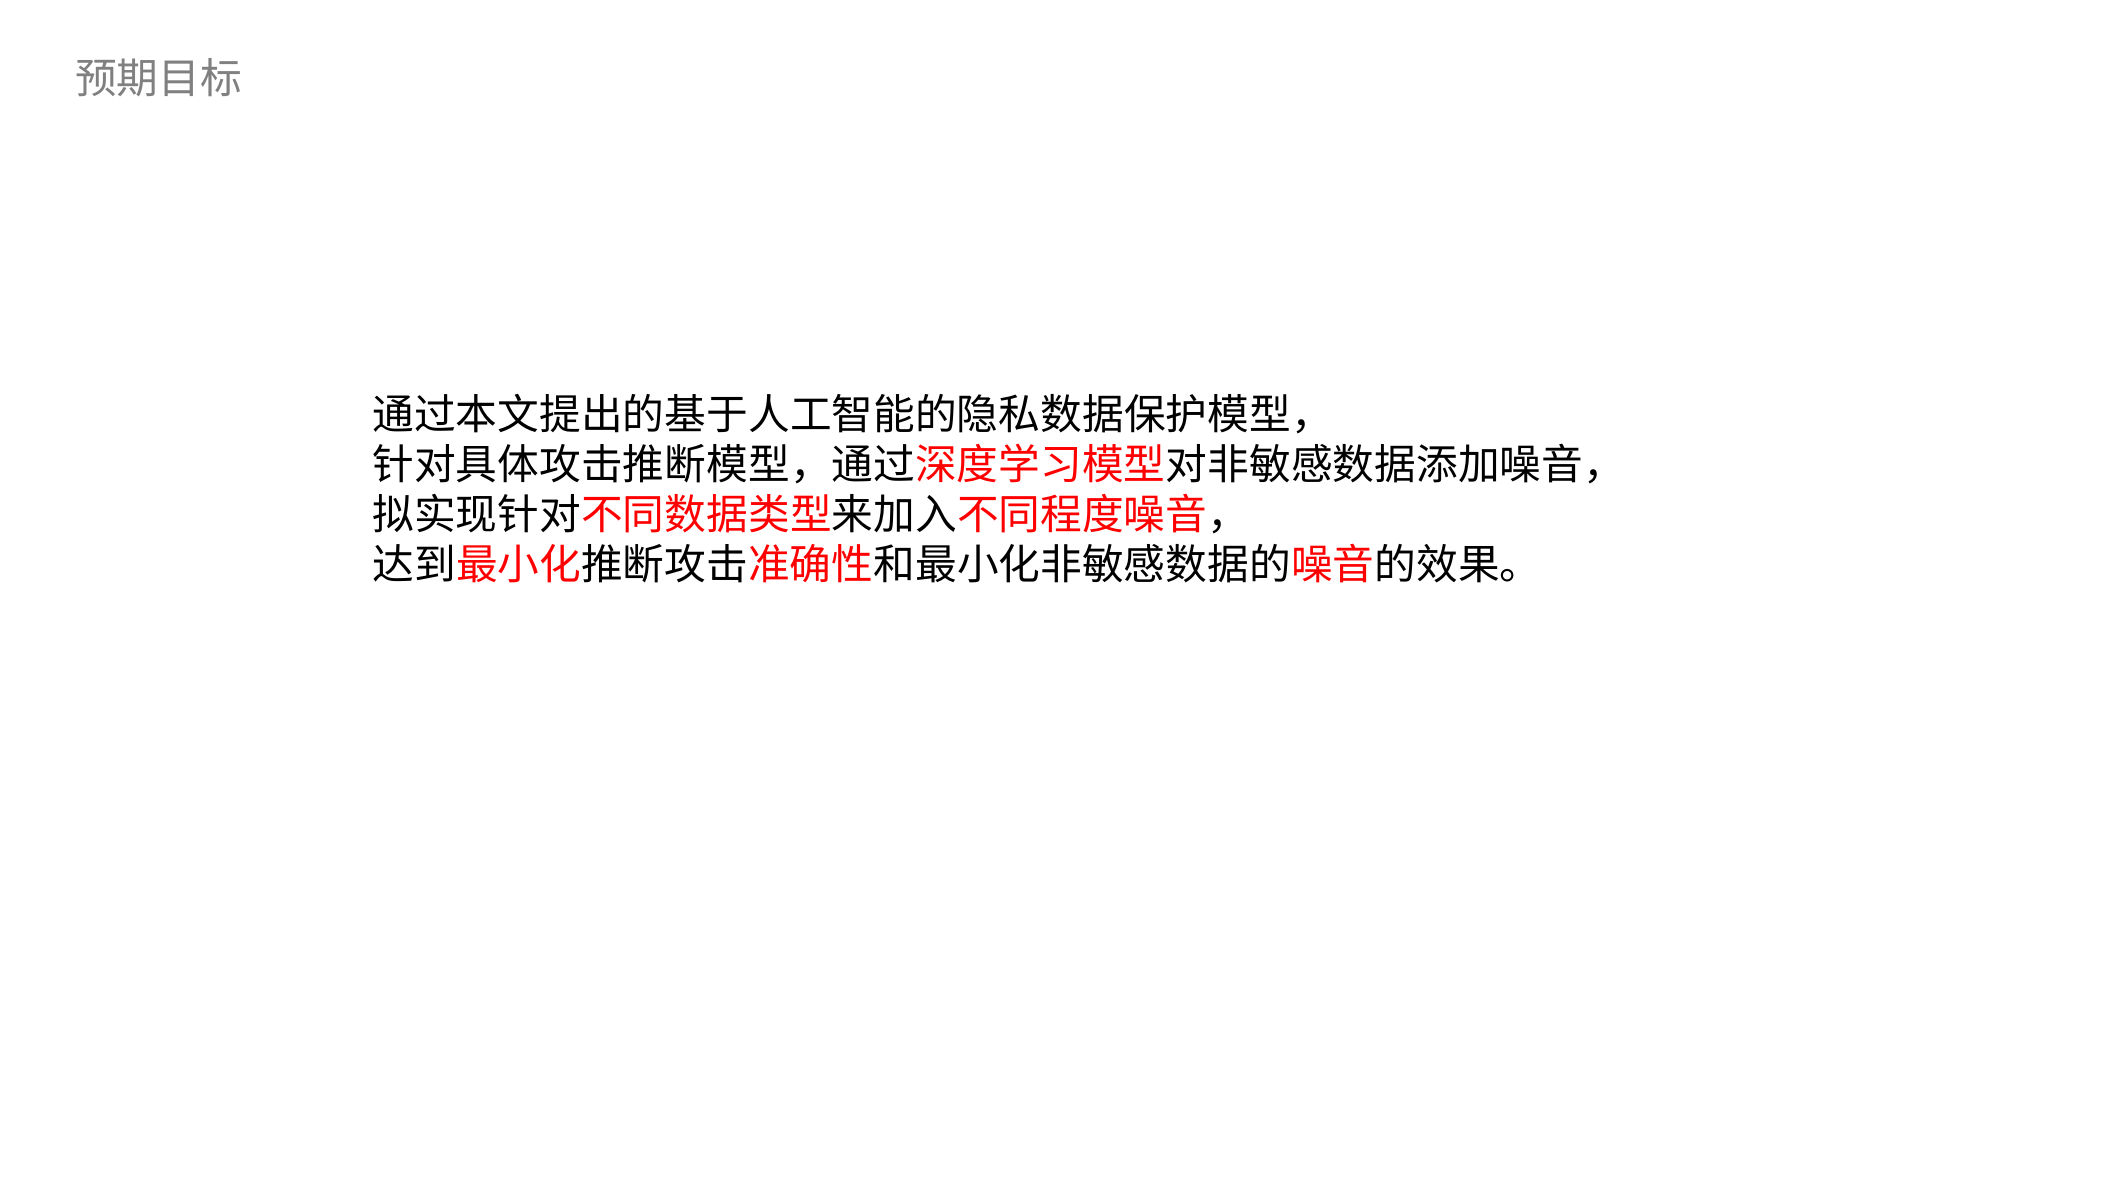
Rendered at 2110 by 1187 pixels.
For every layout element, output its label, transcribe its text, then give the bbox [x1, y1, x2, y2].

text_box 通过本文提出的基于人工智能的隐私数据保护模型， 针对具体攻击推断模型，通过深度学习模型对非敏感数据添加噪音， 拟实现针对不同数据类型来加入不同程度噪音， 达到最小化推断攻击准确性和最小化非敏感数据的噪音的效果。 [357, 380, 1657, 596]
text_box 预期目标 [59, 44, 563, 107]
